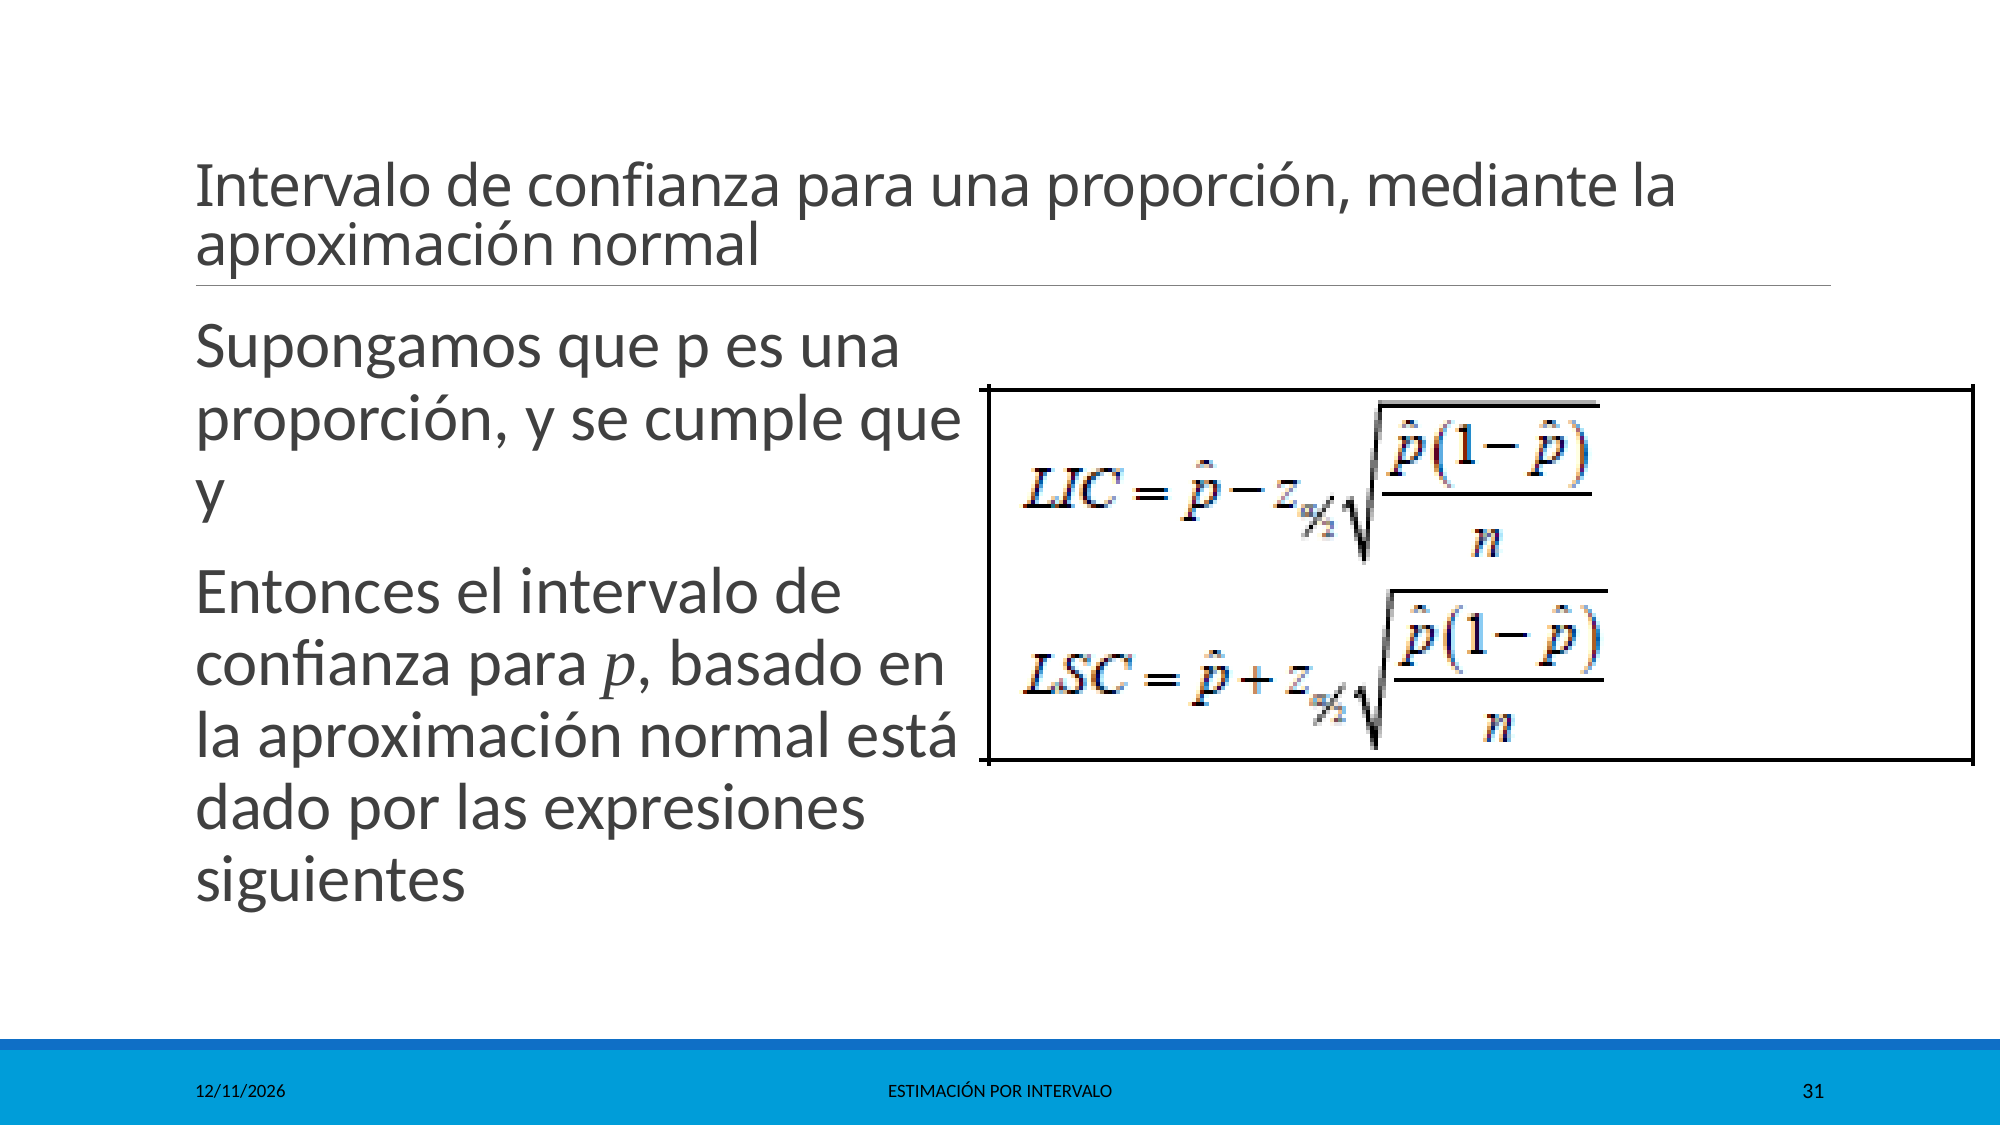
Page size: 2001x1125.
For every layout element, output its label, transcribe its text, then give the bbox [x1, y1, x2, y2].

title Intervalo de confianza para una proporción, mediante la aproximación normal [180, 47, 1830, 285]
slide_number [180, 1059, 586, 1120]
slide_number 31 [1624, 1059, 1840, 1120]
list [979, 383, 2000, 776]
footer Estimación por Intervalo [604, 1059, 1396, 1120]
